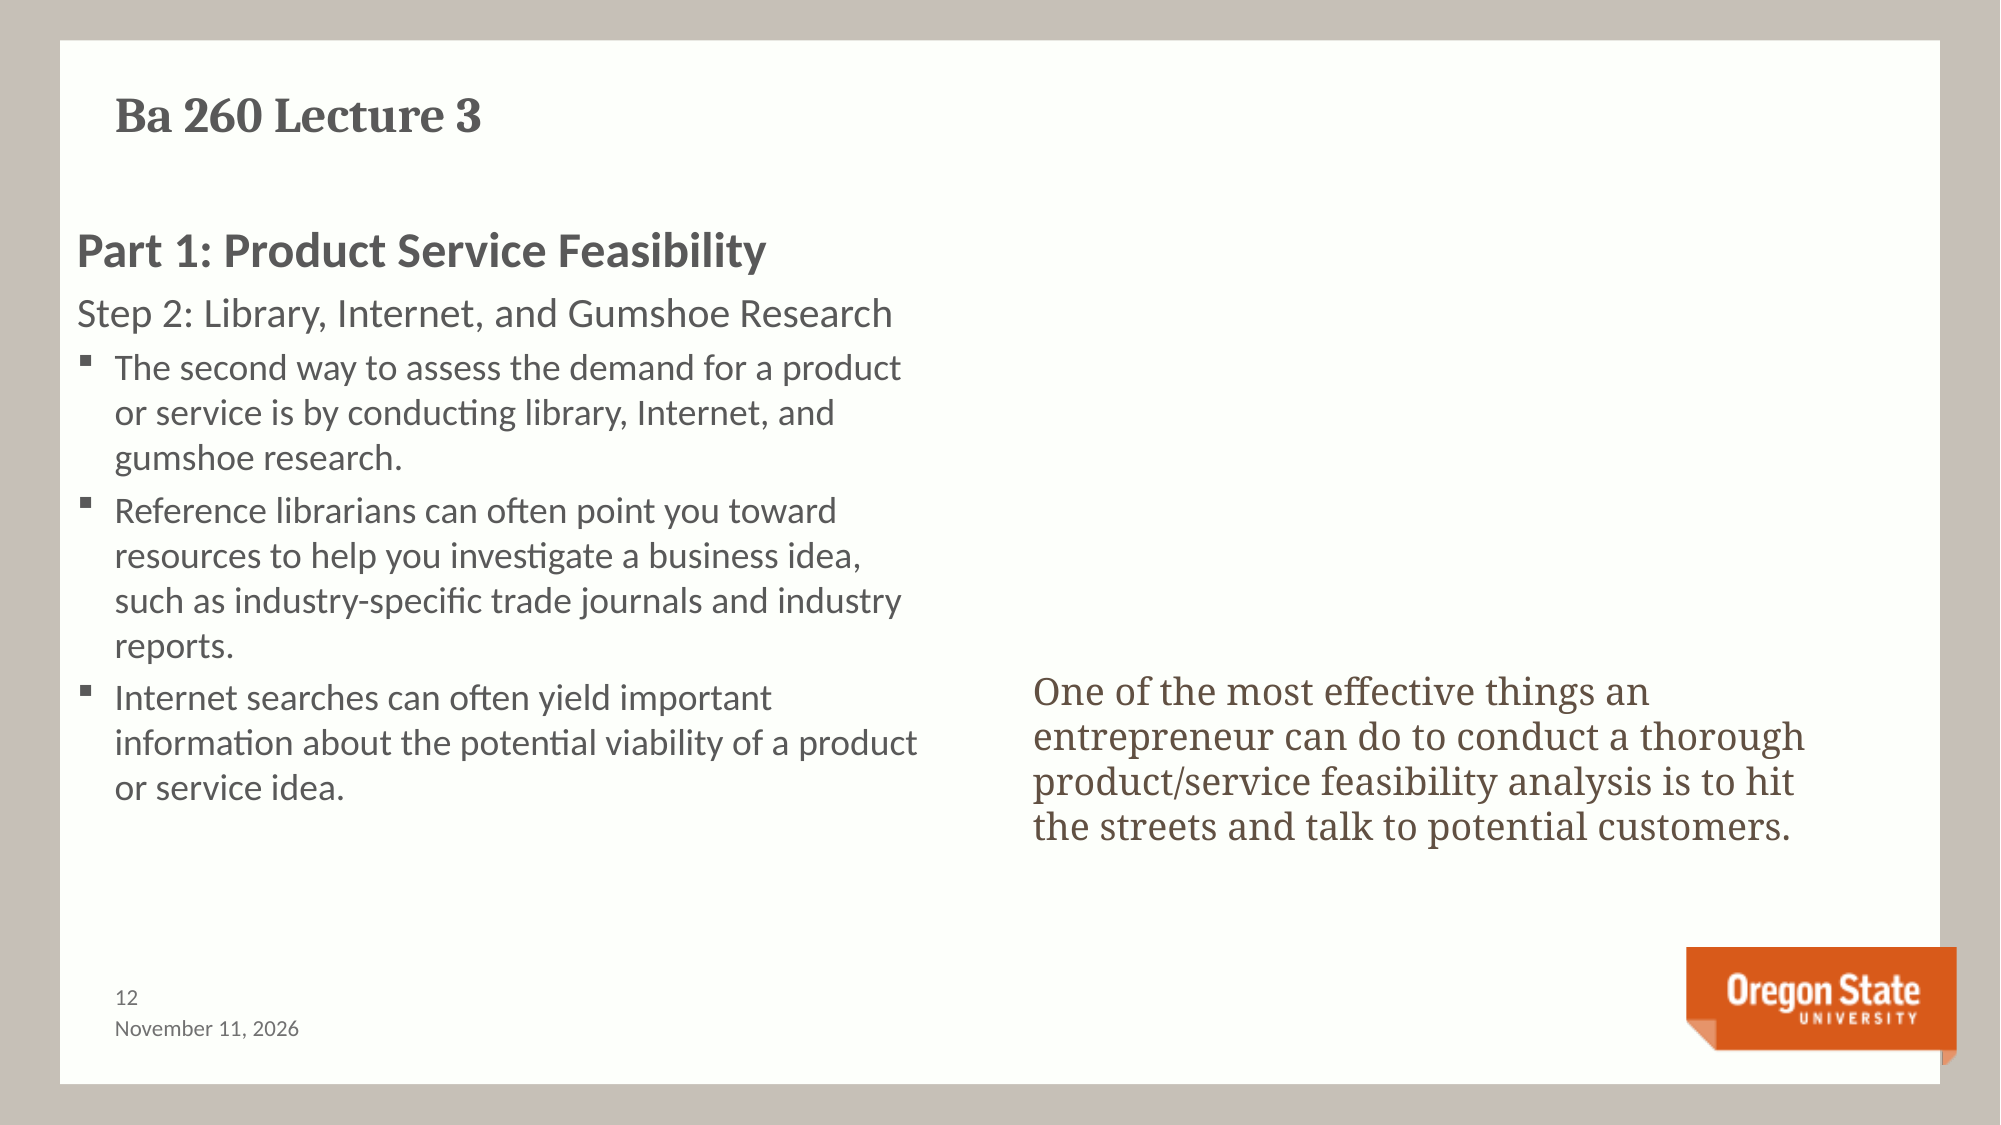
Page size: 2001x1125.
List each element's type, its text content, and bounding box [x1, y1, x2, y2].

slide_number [99, 1012, 500, 1043]
text_box One of the most effective things an entrepreneur can do to conduct a thorough product/service feasibility analysis is to hit the streets and talk to potential customers. [1018, 660, 1849, 855]
title Ba 260 Lecture 3 [99, 75, 1900, 188]
slide_number 11 [99, 982, 180, 1013]
list Part 1: Product Service Feasibility Step 2: Library, Internet, and Gumshoe Research The second way to assess the demand for a product or service is by conducting library, Internet, and gumshoe research. Reference librarians can often point you toward resources to help you investigate a business idea, such as industry-specific trade journals and industry reports. Internet searches can often yield important information about the potential viability of a product or service idea. [62, 209, 938, 923]
